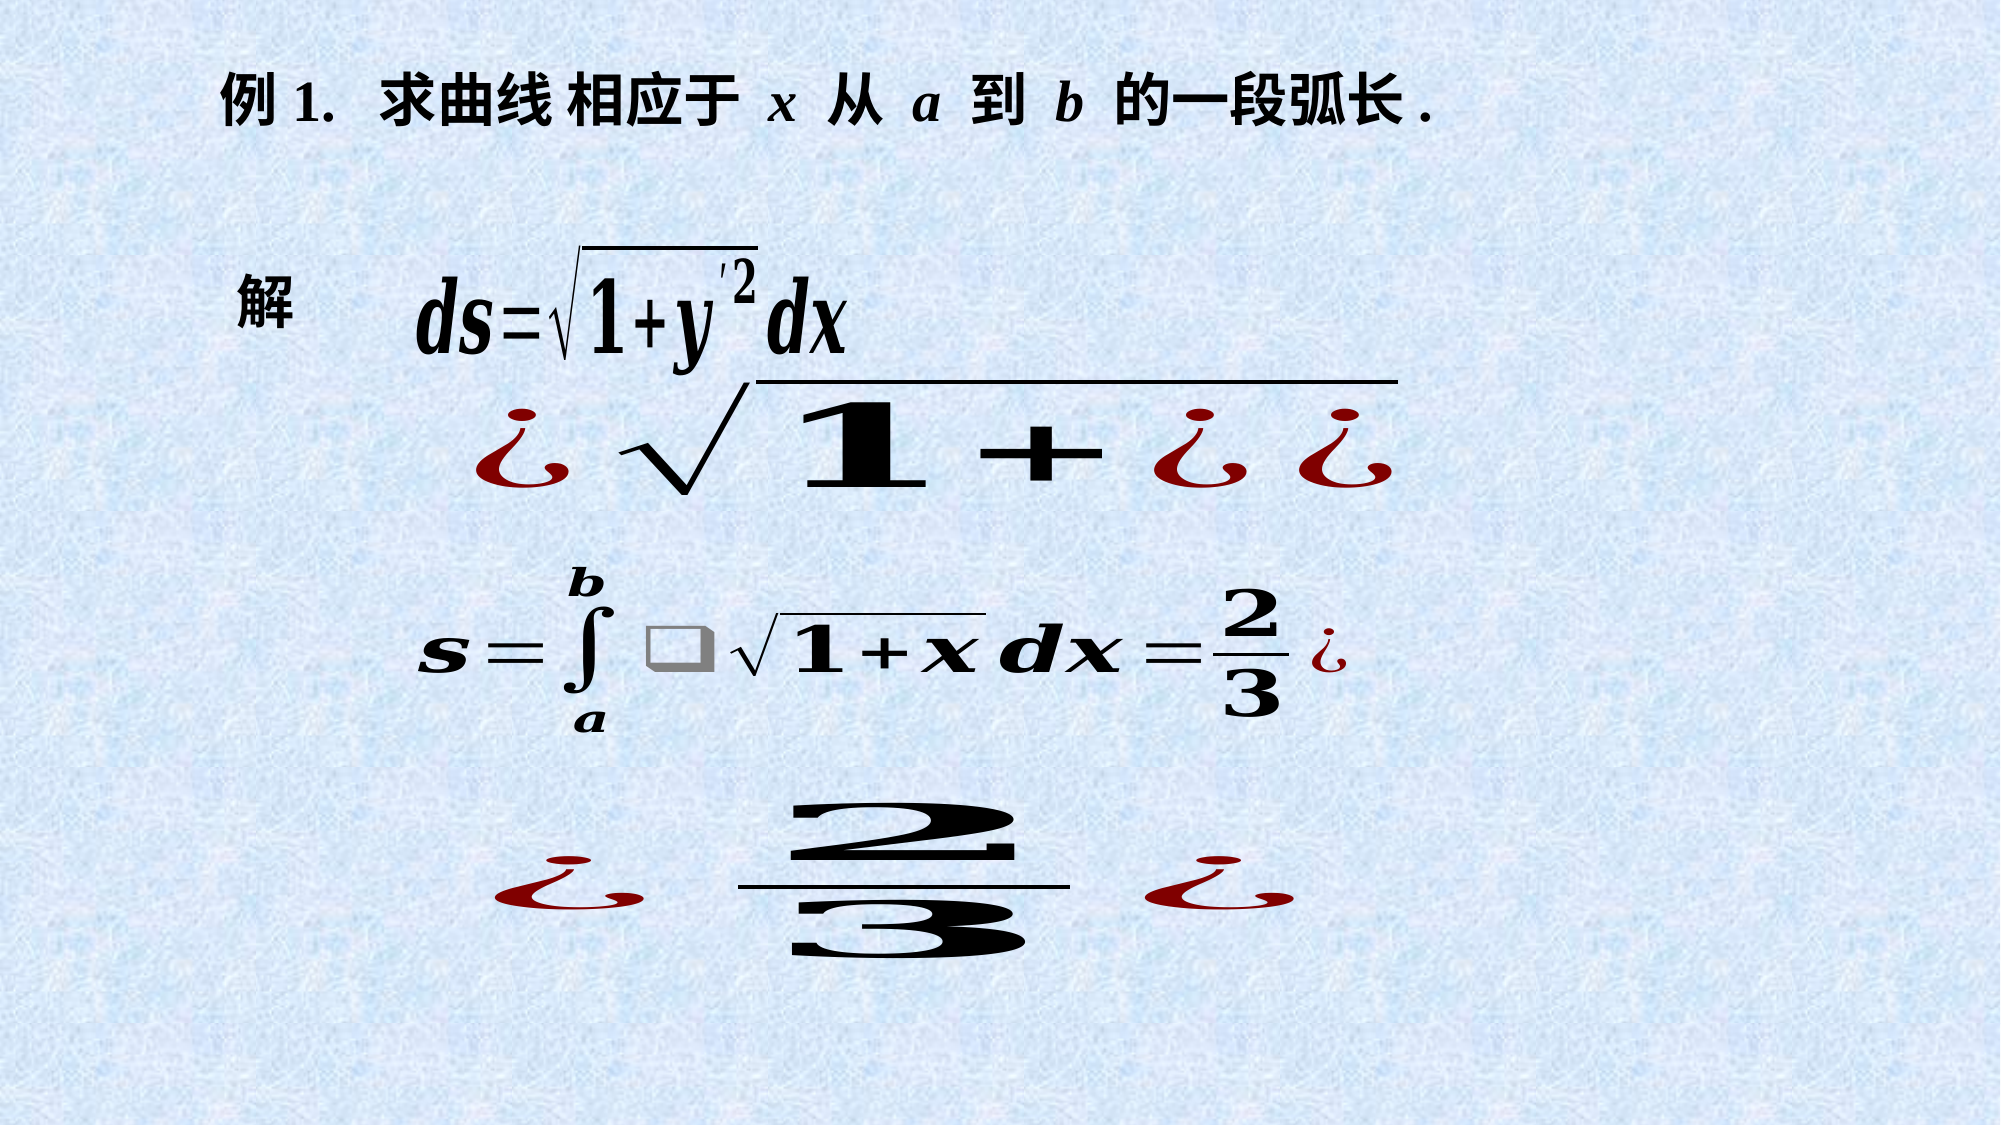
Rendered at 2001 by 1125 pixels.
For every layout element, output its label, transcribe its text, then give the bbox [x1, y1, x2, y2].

text_box 解 [222, 258, 329, 343]
picture [0, 0, 2001, 1125]
